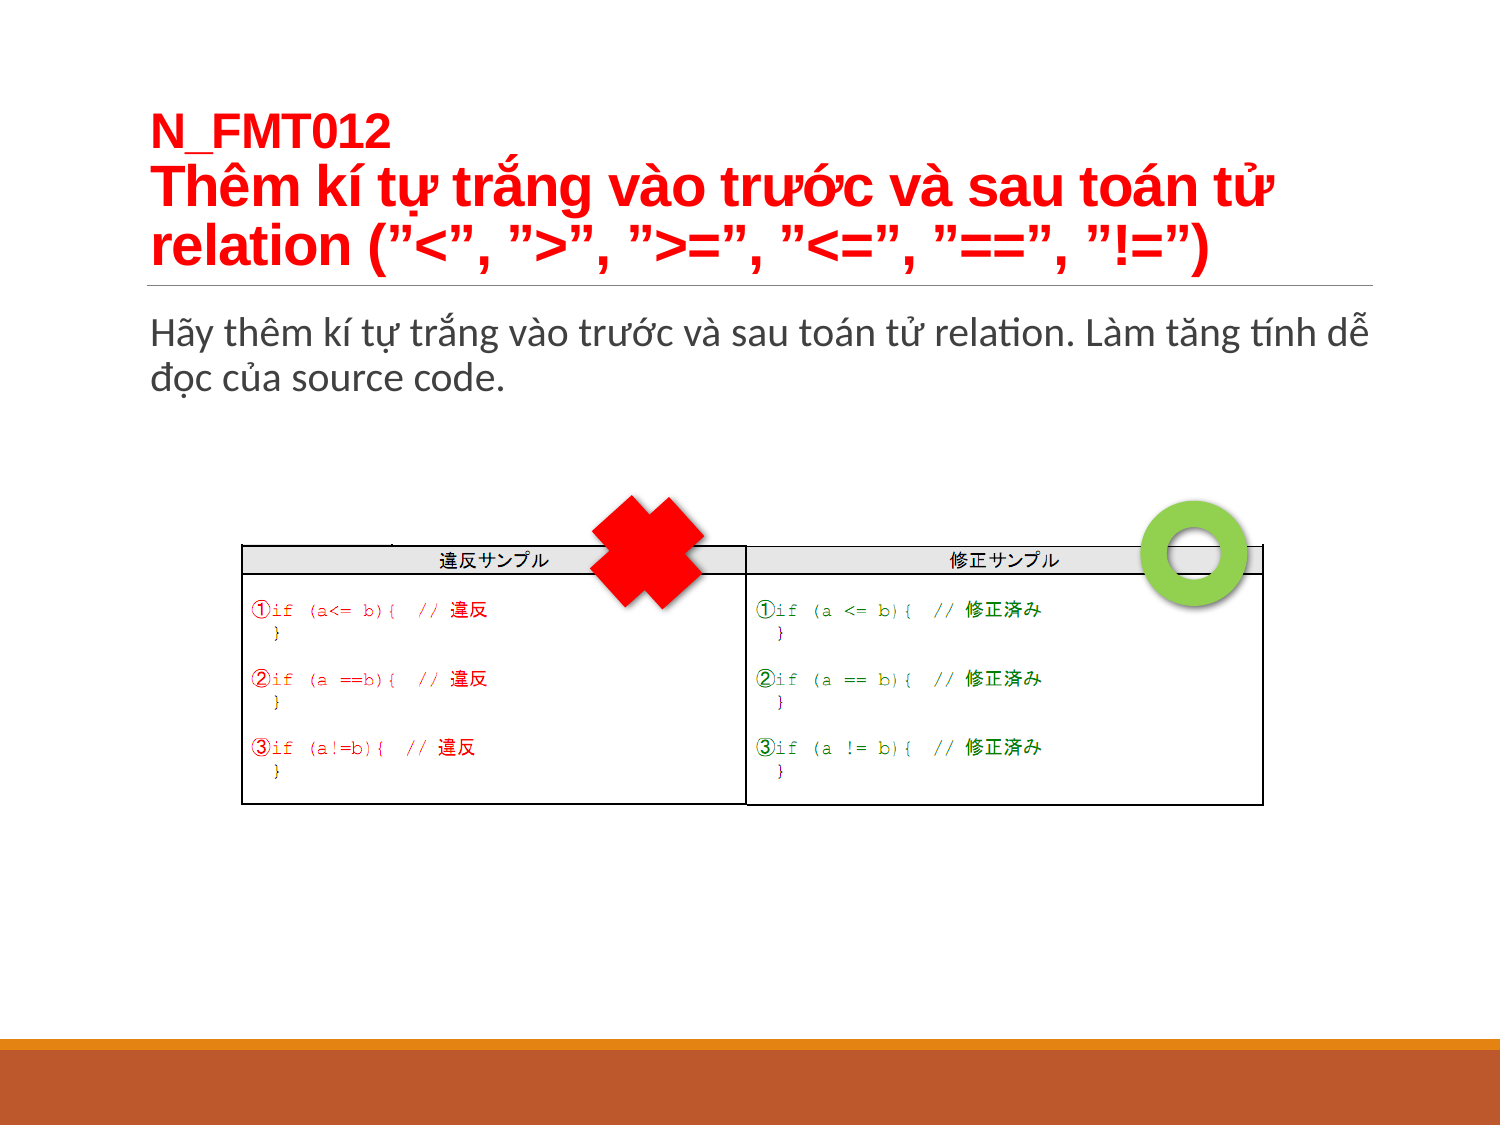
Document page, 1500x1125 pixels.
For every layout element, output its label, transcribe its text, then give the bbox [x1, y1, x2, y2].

list Hãy thêm kí tự trắng vào trước và sau toán tử relation. Làm tăng tính dễ đọc của source code. [135, 302, 1373, 963]
picture [232, 543, 1268, 810]
text_box [1142, 500, 1246, 540]
text_box [591, 495, 705, 540]
title N_FMT012 Thêm kí tự trắng vào trước và sau toán tử relation (”<”, ”>”, ”>=”, ”<=”, ”==”, ”!=”) [135, 47, 1373, 285]
